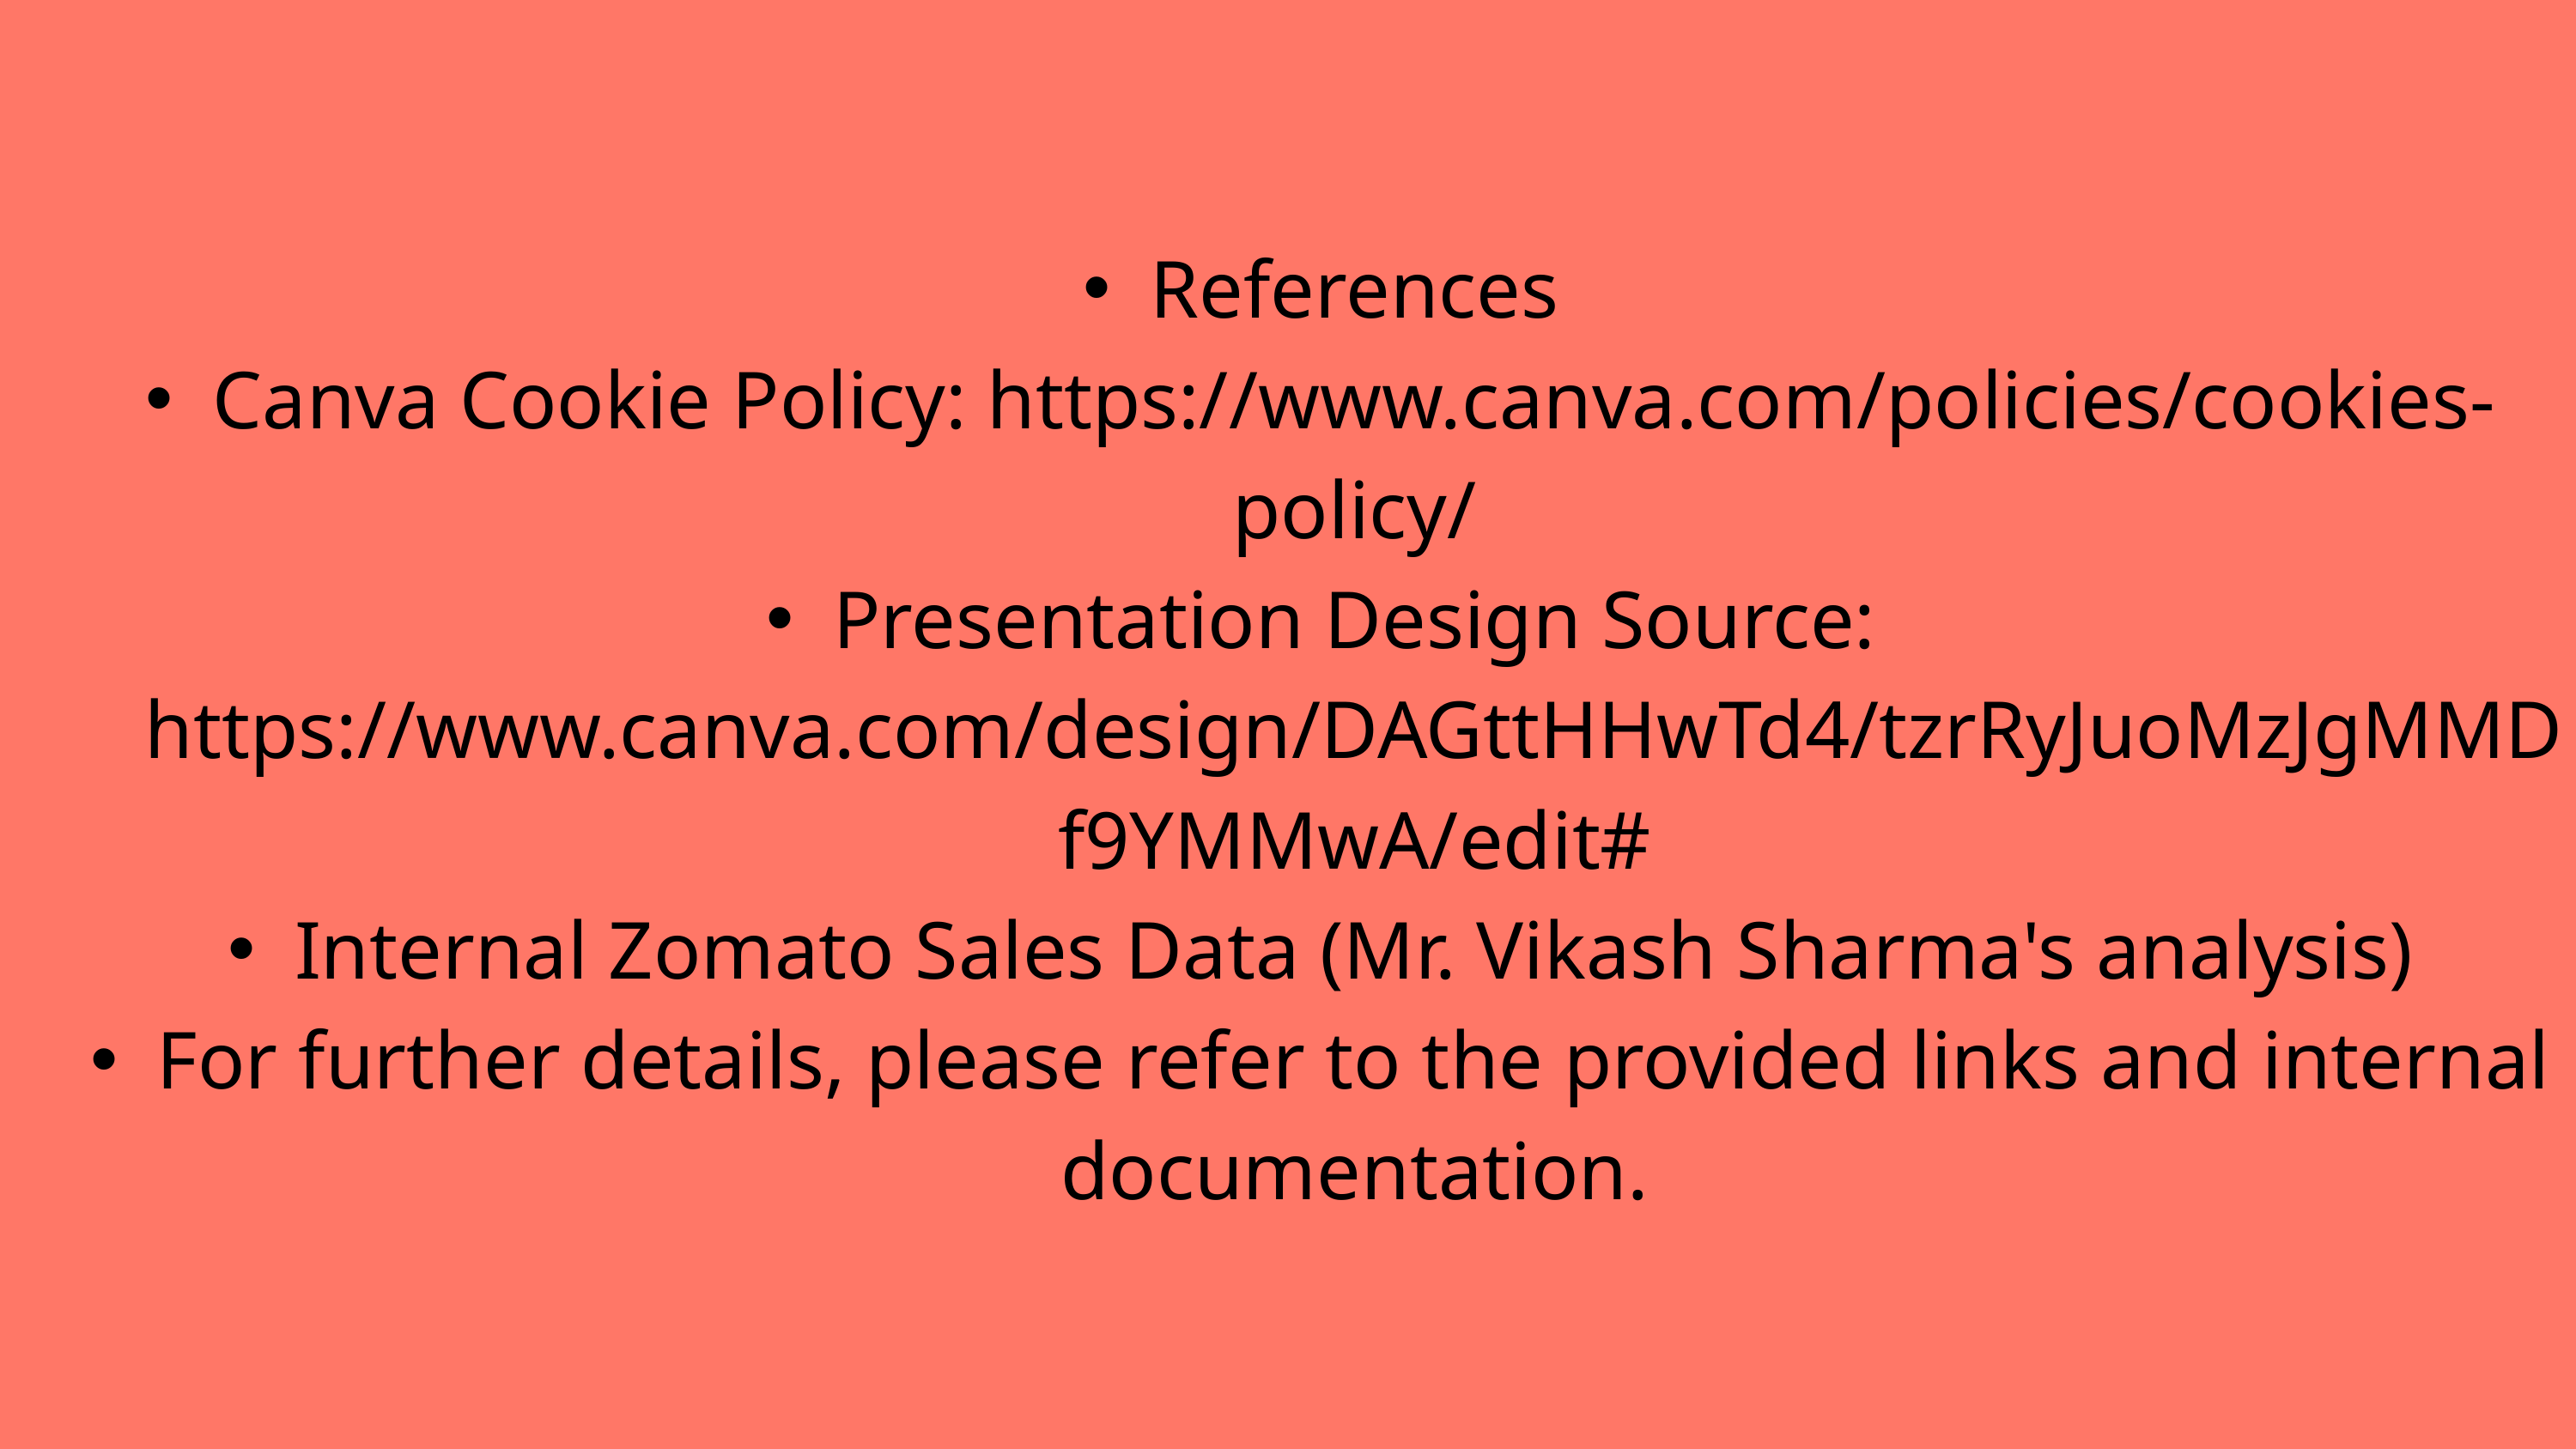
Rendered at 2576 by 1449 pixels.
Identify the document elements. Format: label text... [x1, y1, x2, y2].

text_box References Canva Cookie Policy: https://www.canva.com/policies/cookies-policy/ Presentation Design Source: https://www.canva.com/design/DAGttHHwTd4/tzrRyJuoMzJgMMDf9YMMwA/edit# Internal Zomato Sales Data (Mr. Vikash Sharma's analysis) For further details, please refer to the provided links and internal documentation. [0, 223, 2576, 1216]
